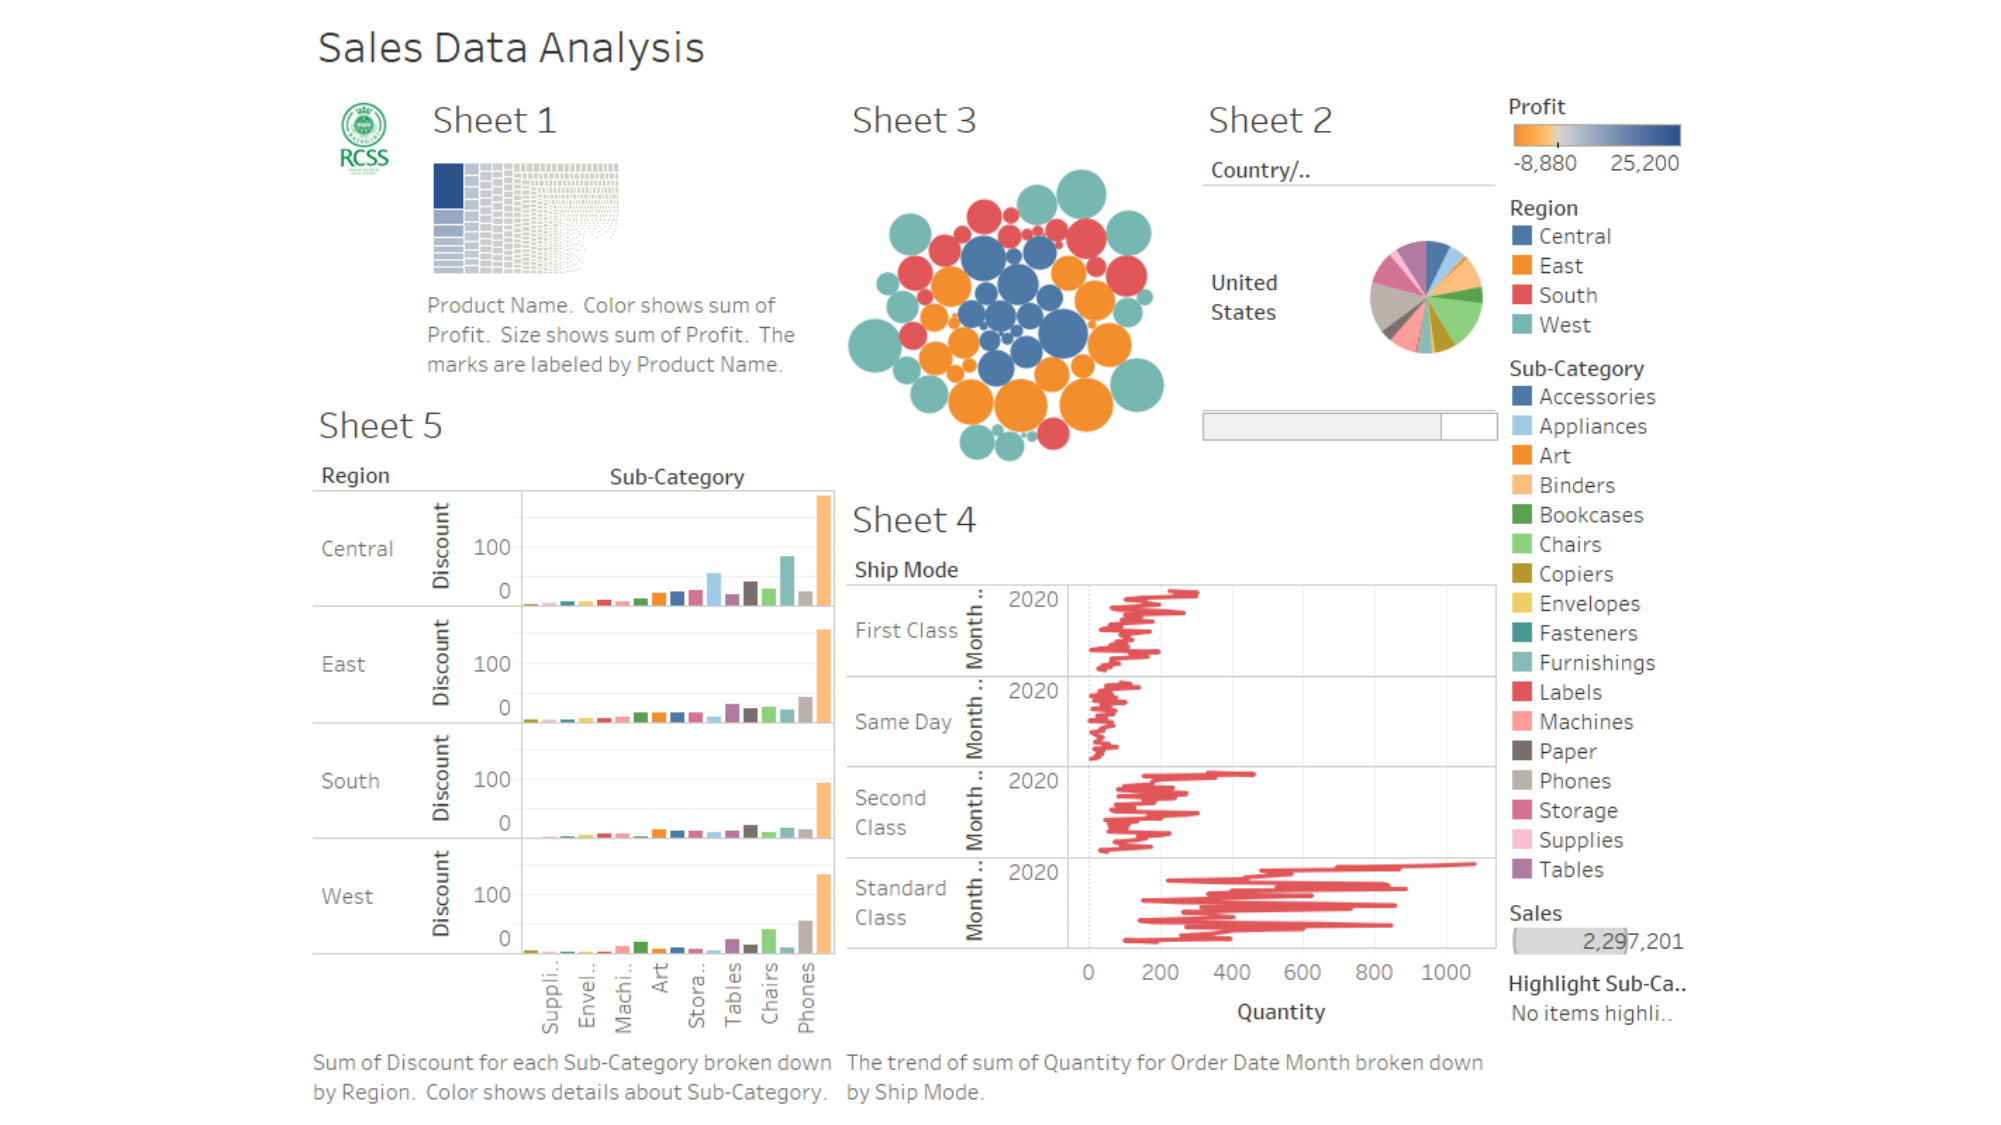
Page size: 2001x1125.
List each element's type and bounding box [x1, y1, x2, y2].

picture [296, 0, 1704, 1125]
